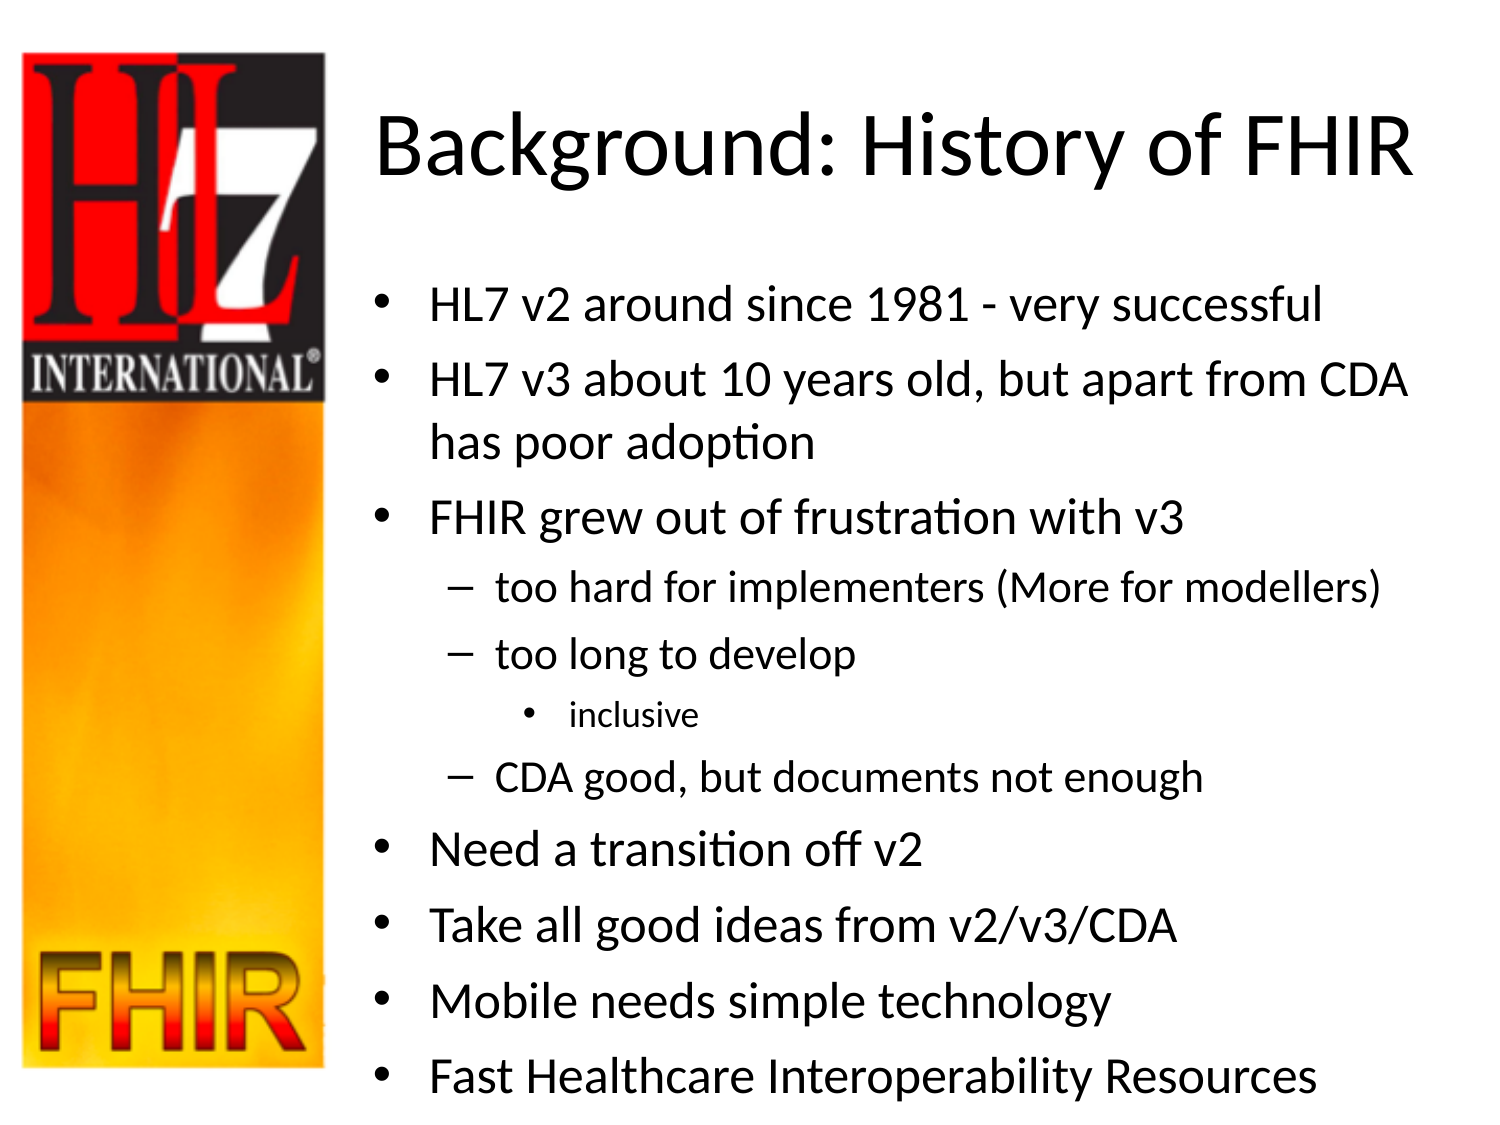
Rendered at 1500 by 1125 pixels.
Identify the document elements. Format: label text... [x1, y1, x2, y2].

list HL7 v2 around since 1981 - very successful HL7 v3 about 10 years old, but apart from CDA has poor adoption FHIR grew out of frustration with v3 too hard for implementers (More for modellers) too long to develop inclusive CDA good, but documents not enough Need a transition off v2 Take all good ideas from v2/v3/CDA Mobile needs simple technology Fast Healthcare Interoperability Resources [366, 262, 1425, 1005]
picture [16, 45, 332, 1078]
title Background: History of FHIR [366, 45, 1425, 233]
